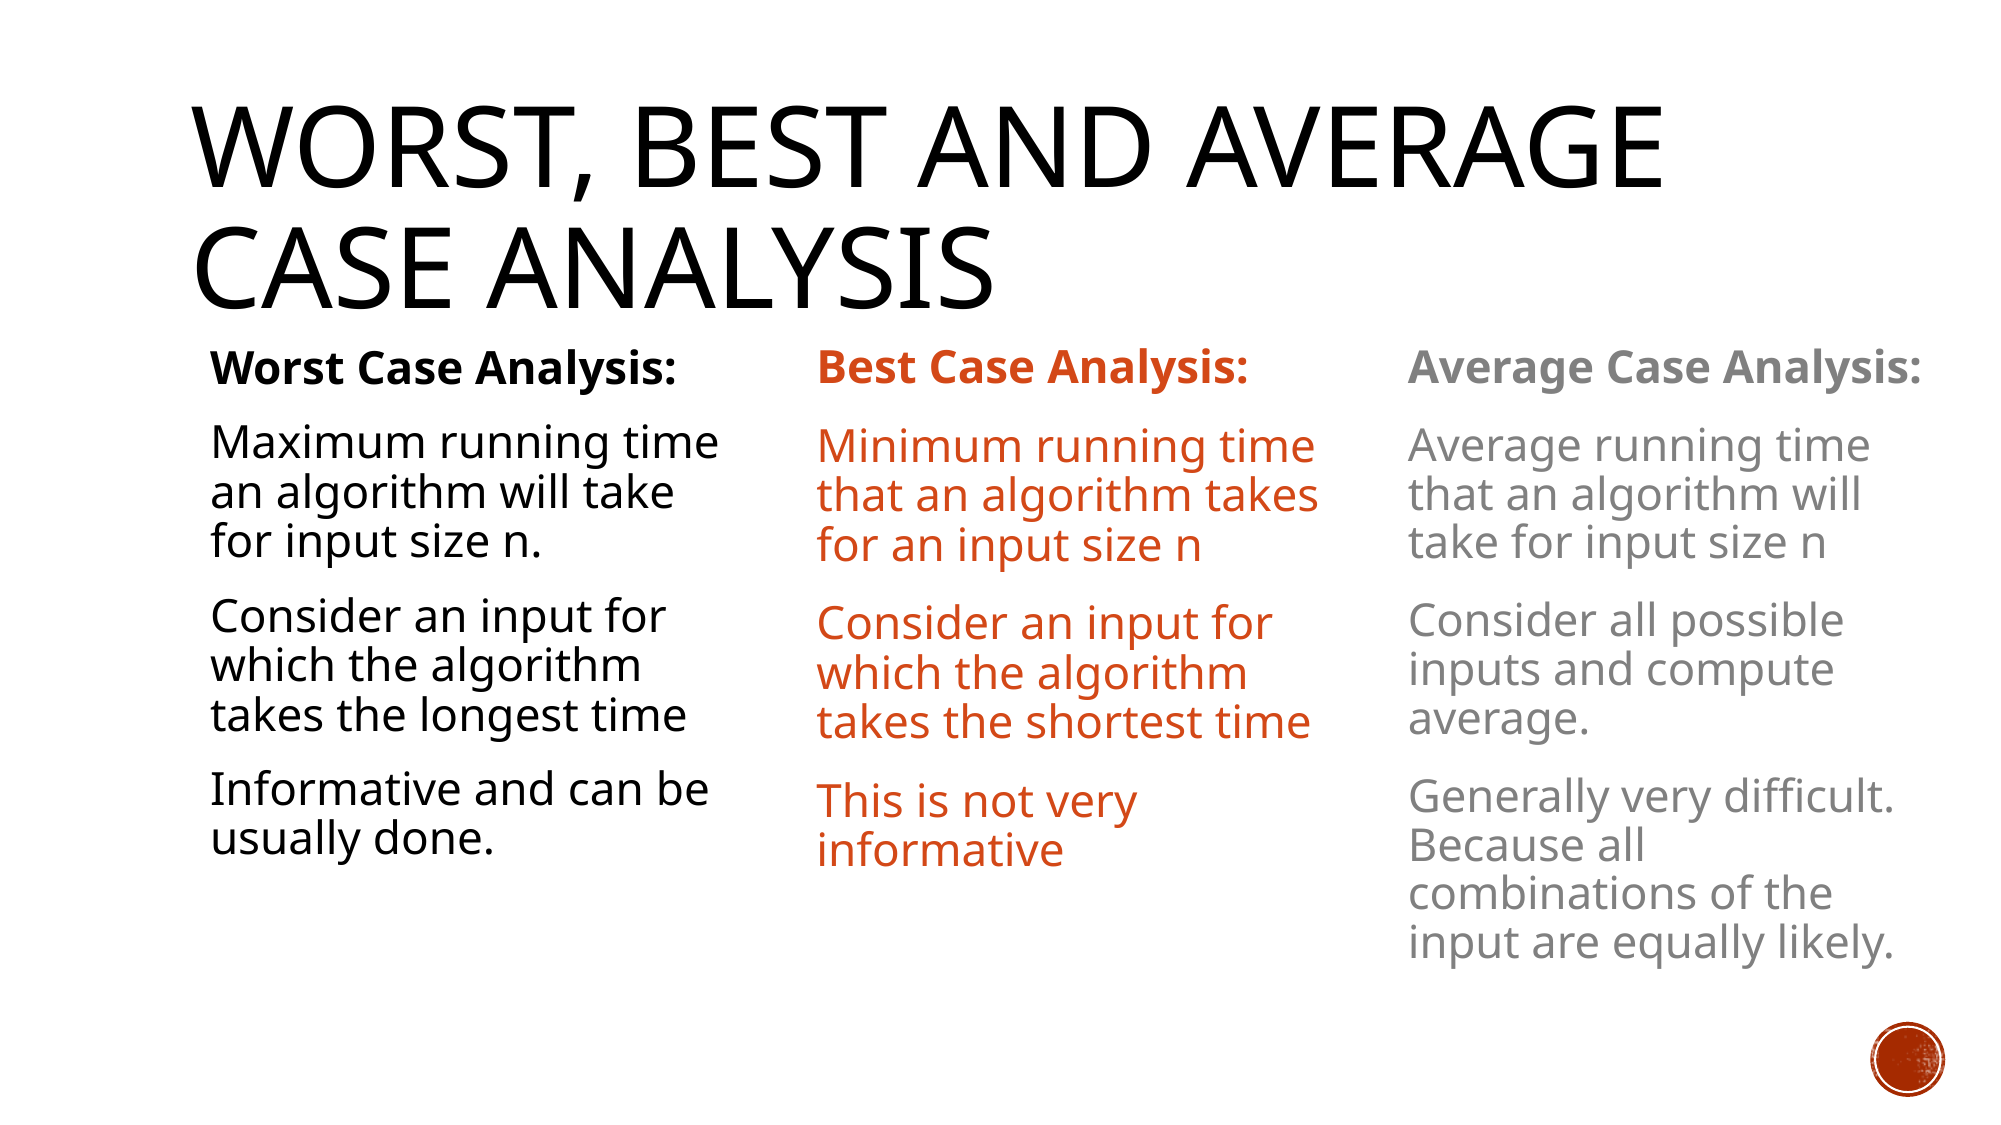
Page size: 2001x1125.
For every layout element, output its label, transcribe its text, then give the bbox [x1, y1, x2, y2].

text_box Best Case Analysis: Minimum running time that an algorithm takes for an input size n Consider an input for which the algorithm takes the shortest time This is not very informative [793, 336, 1348, 1000]
title Worst, Best and Average Case analysis [175, 79, 1826, 344]
list Worst Case Analysis: Maximum running time an algorithm will take for input size n. Consider an input for which the algorithm takes the longest time Informative and can be usually done. [187, 337, 741, 1000]
text_box Average Case Analysis: Average running time that an algorithm will take for input size n Consider all possible inputs and compute average. Generally very difficult. Because all combinations of the input are equally likely. [1385, 336, 1939, 1000]
